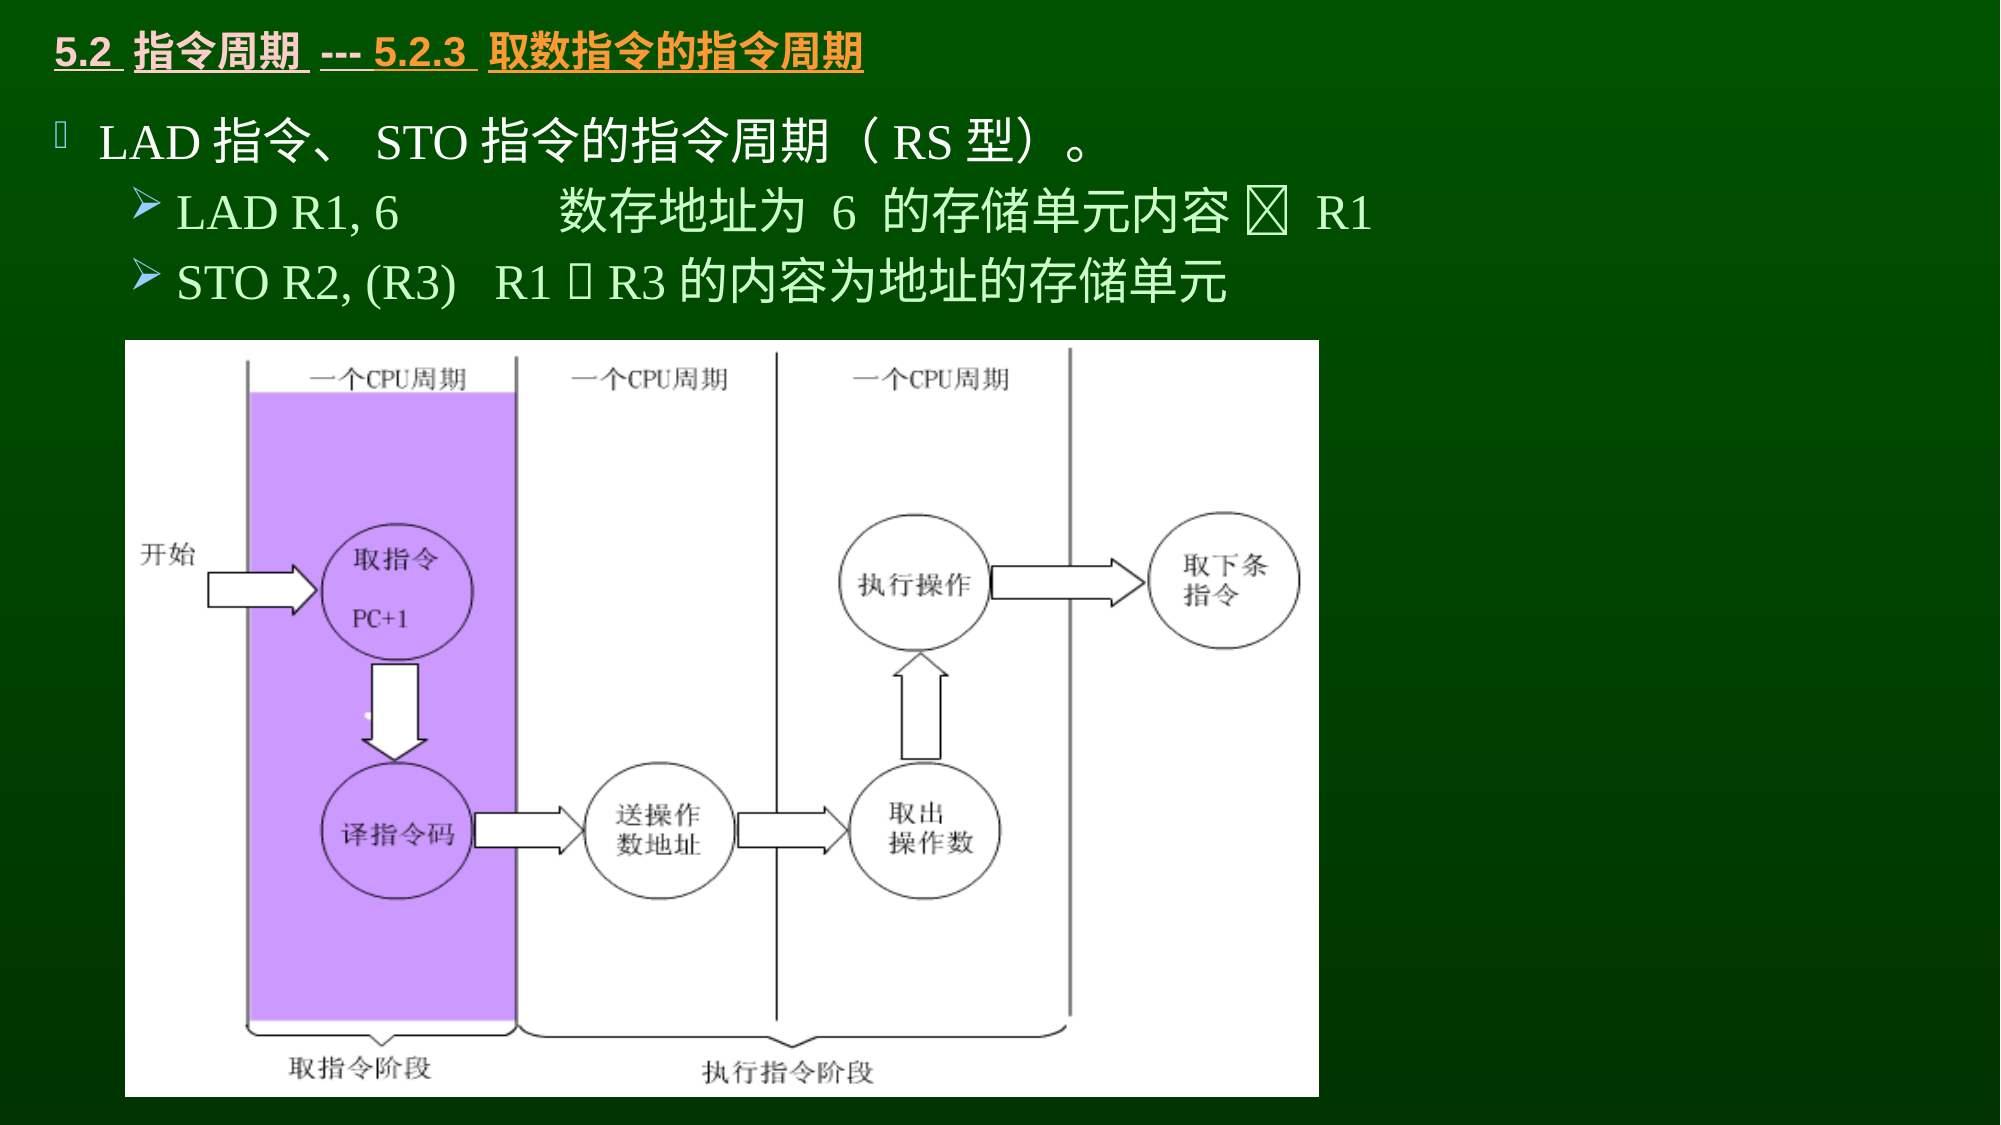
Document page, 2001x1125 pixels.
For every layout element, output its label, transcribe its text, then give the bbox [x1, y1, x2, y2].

title 5.2 指令周期 --- 5.2.3 取数指令的指令周期 [38, 16, 1493, 83]
picture [125, 340, 1320, 1098]
list LAD指令、STO指令的指令周期（RS型）。 LAD R1, 6 数存地址为 6 的存储单元内容  R1 STO R2, (R3) R1  R3的内容为地址的存储单元 [39, 101, 1961, 1094]
